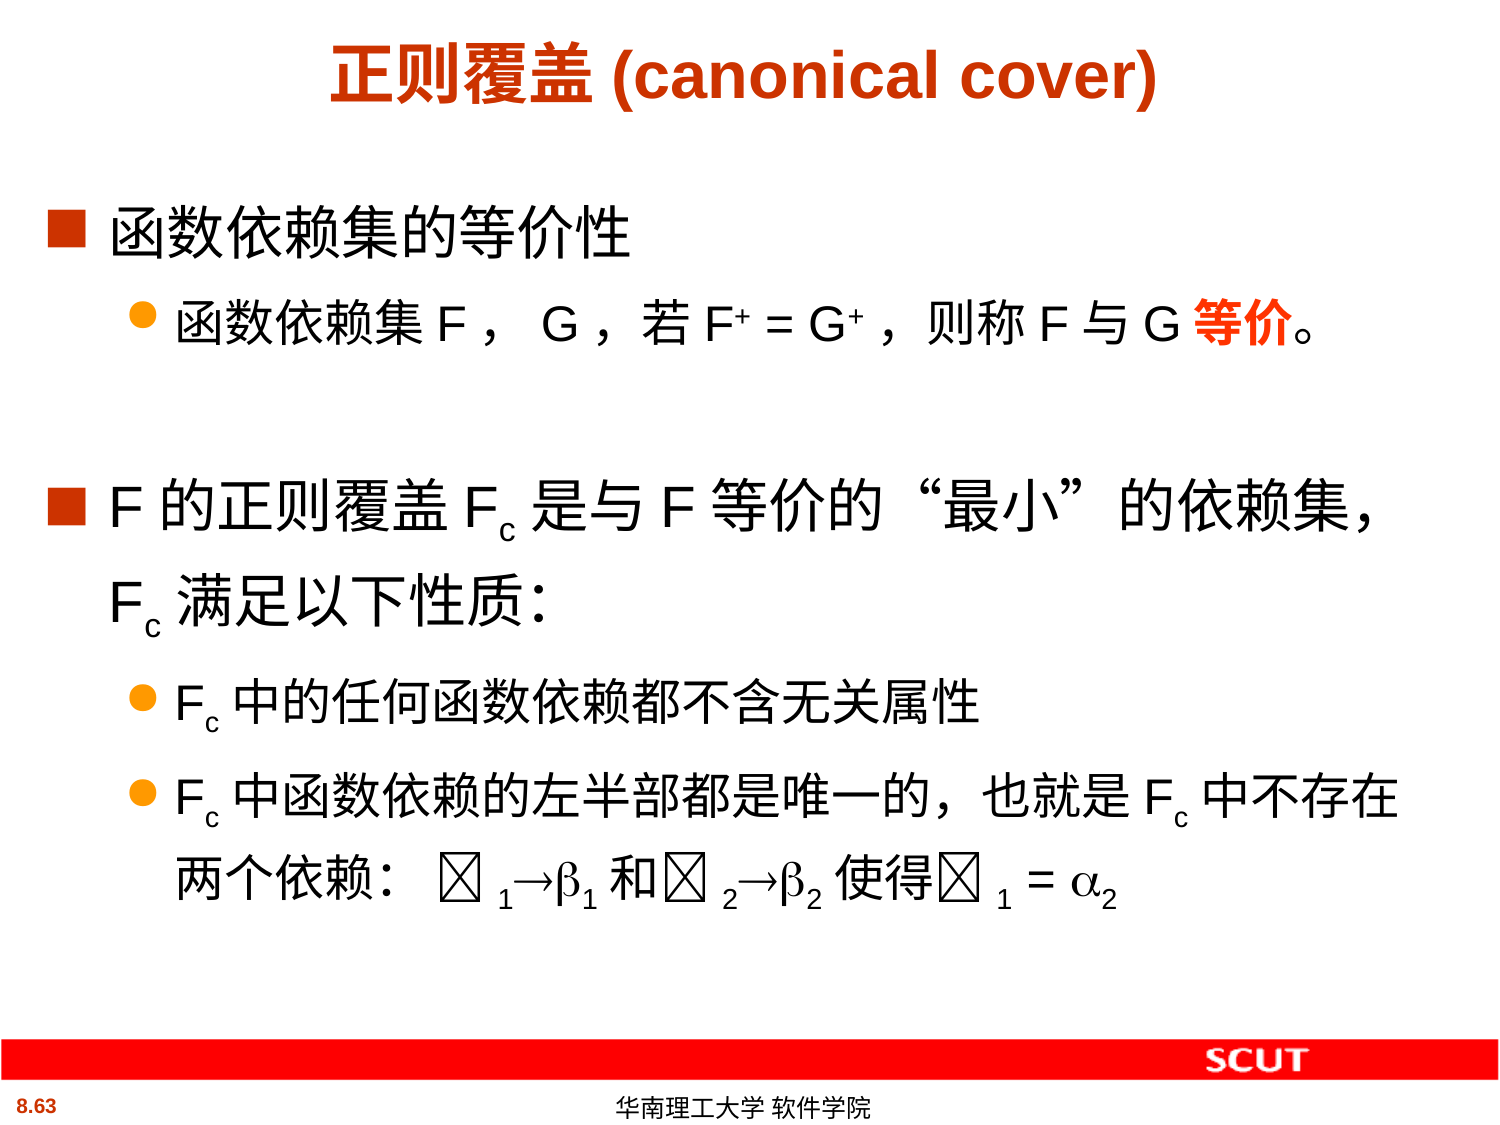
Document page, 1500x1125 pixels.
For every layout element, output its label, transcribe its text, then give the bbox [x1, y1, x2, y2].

title 正则覆盖(canonical cover) [37, 18, 1452, 120]
list 函数依赖集的等价性 函数依赖集F，G，若F+ = G+，则称F与G等价。 F的正则覆盖Fc是与F等价的“最小”的依赖集，Fc满足以下性质： Fc中的任何函数依赖都不含无关属性 Fc中函数依赖的左半部都是唯一的，也就是Fc中不存在两个依赖： 11和22使得1 = 2 [37, 174, 1450, 1038]
picture [0, 1038, 1500, 1083]
